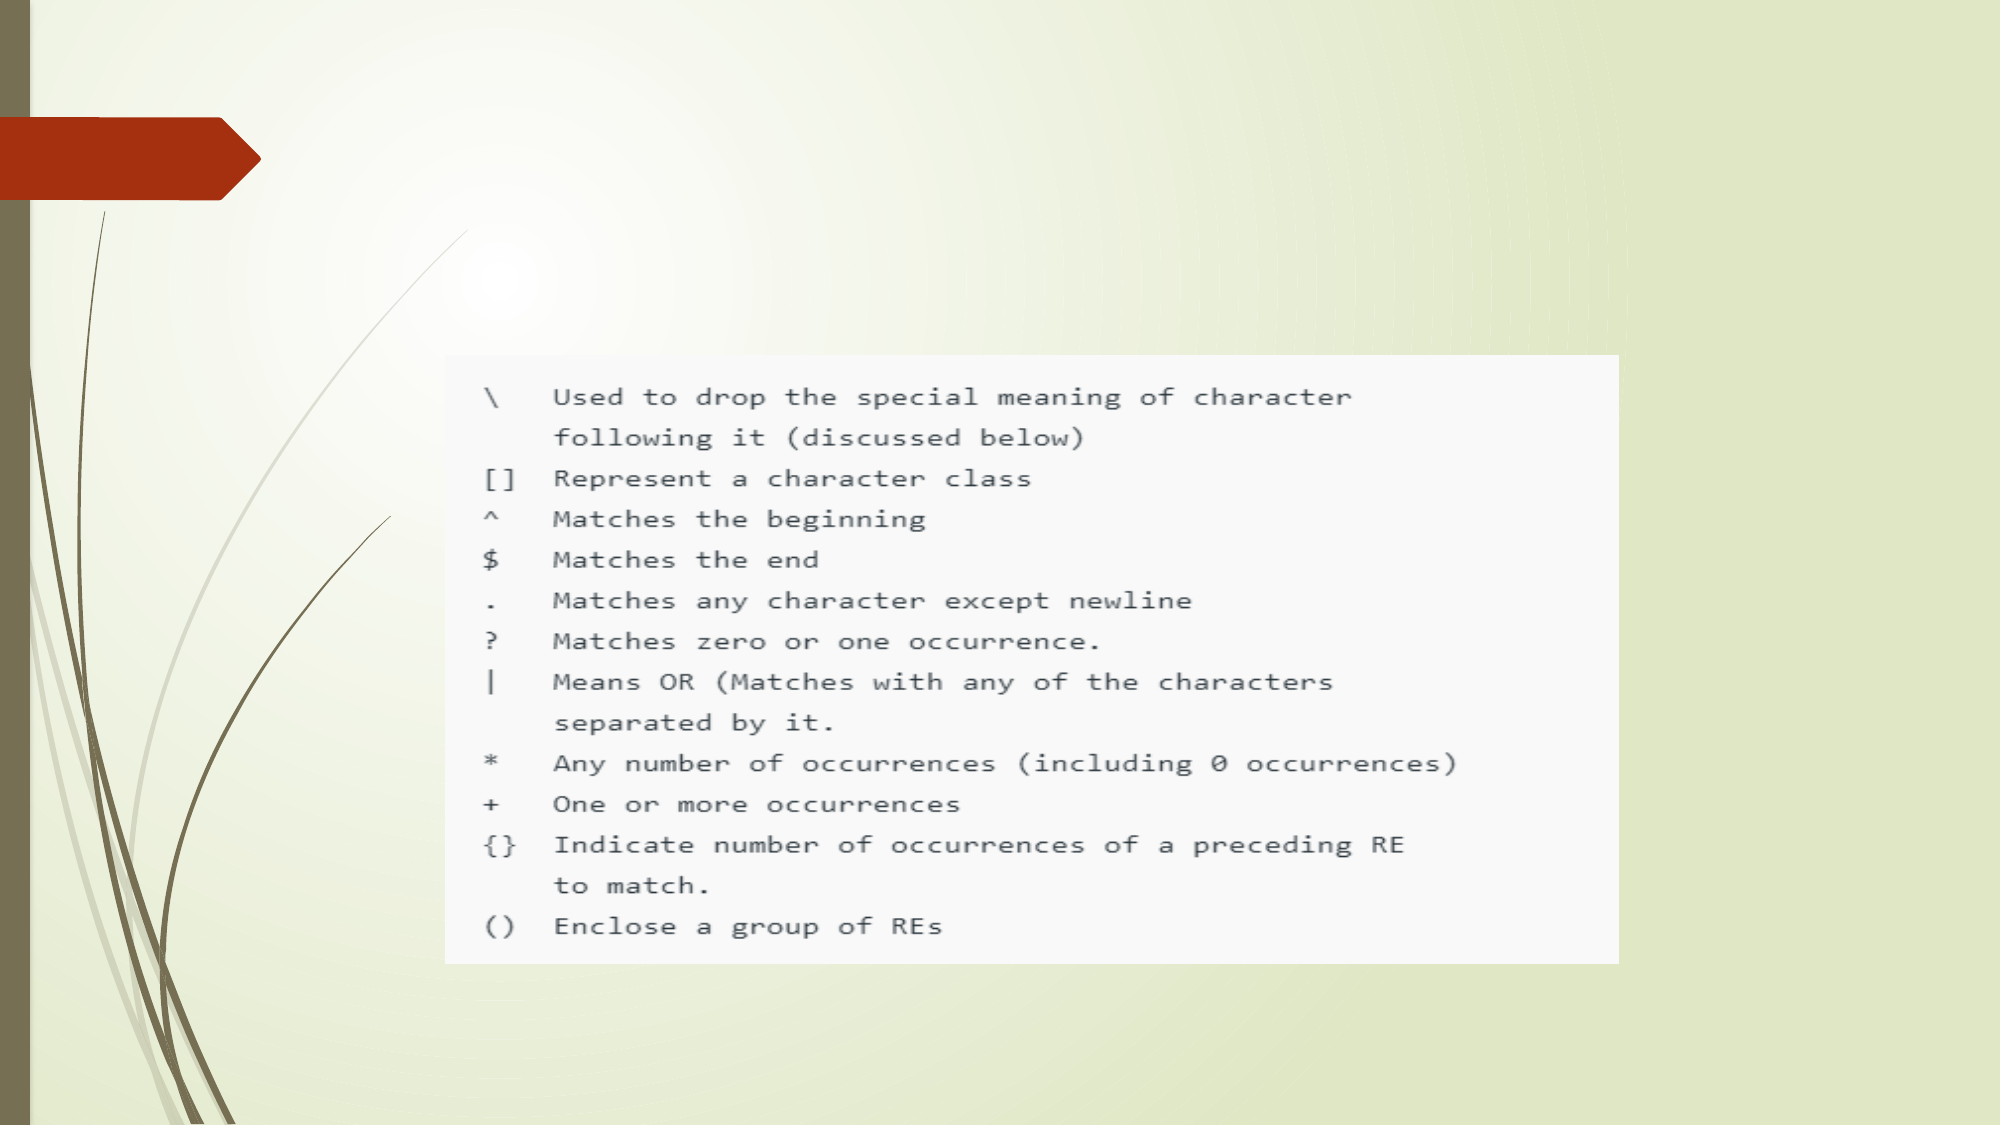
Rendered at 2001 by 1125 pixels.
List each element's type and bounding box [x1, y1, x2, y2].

list [445, 355, 1619, 964]
